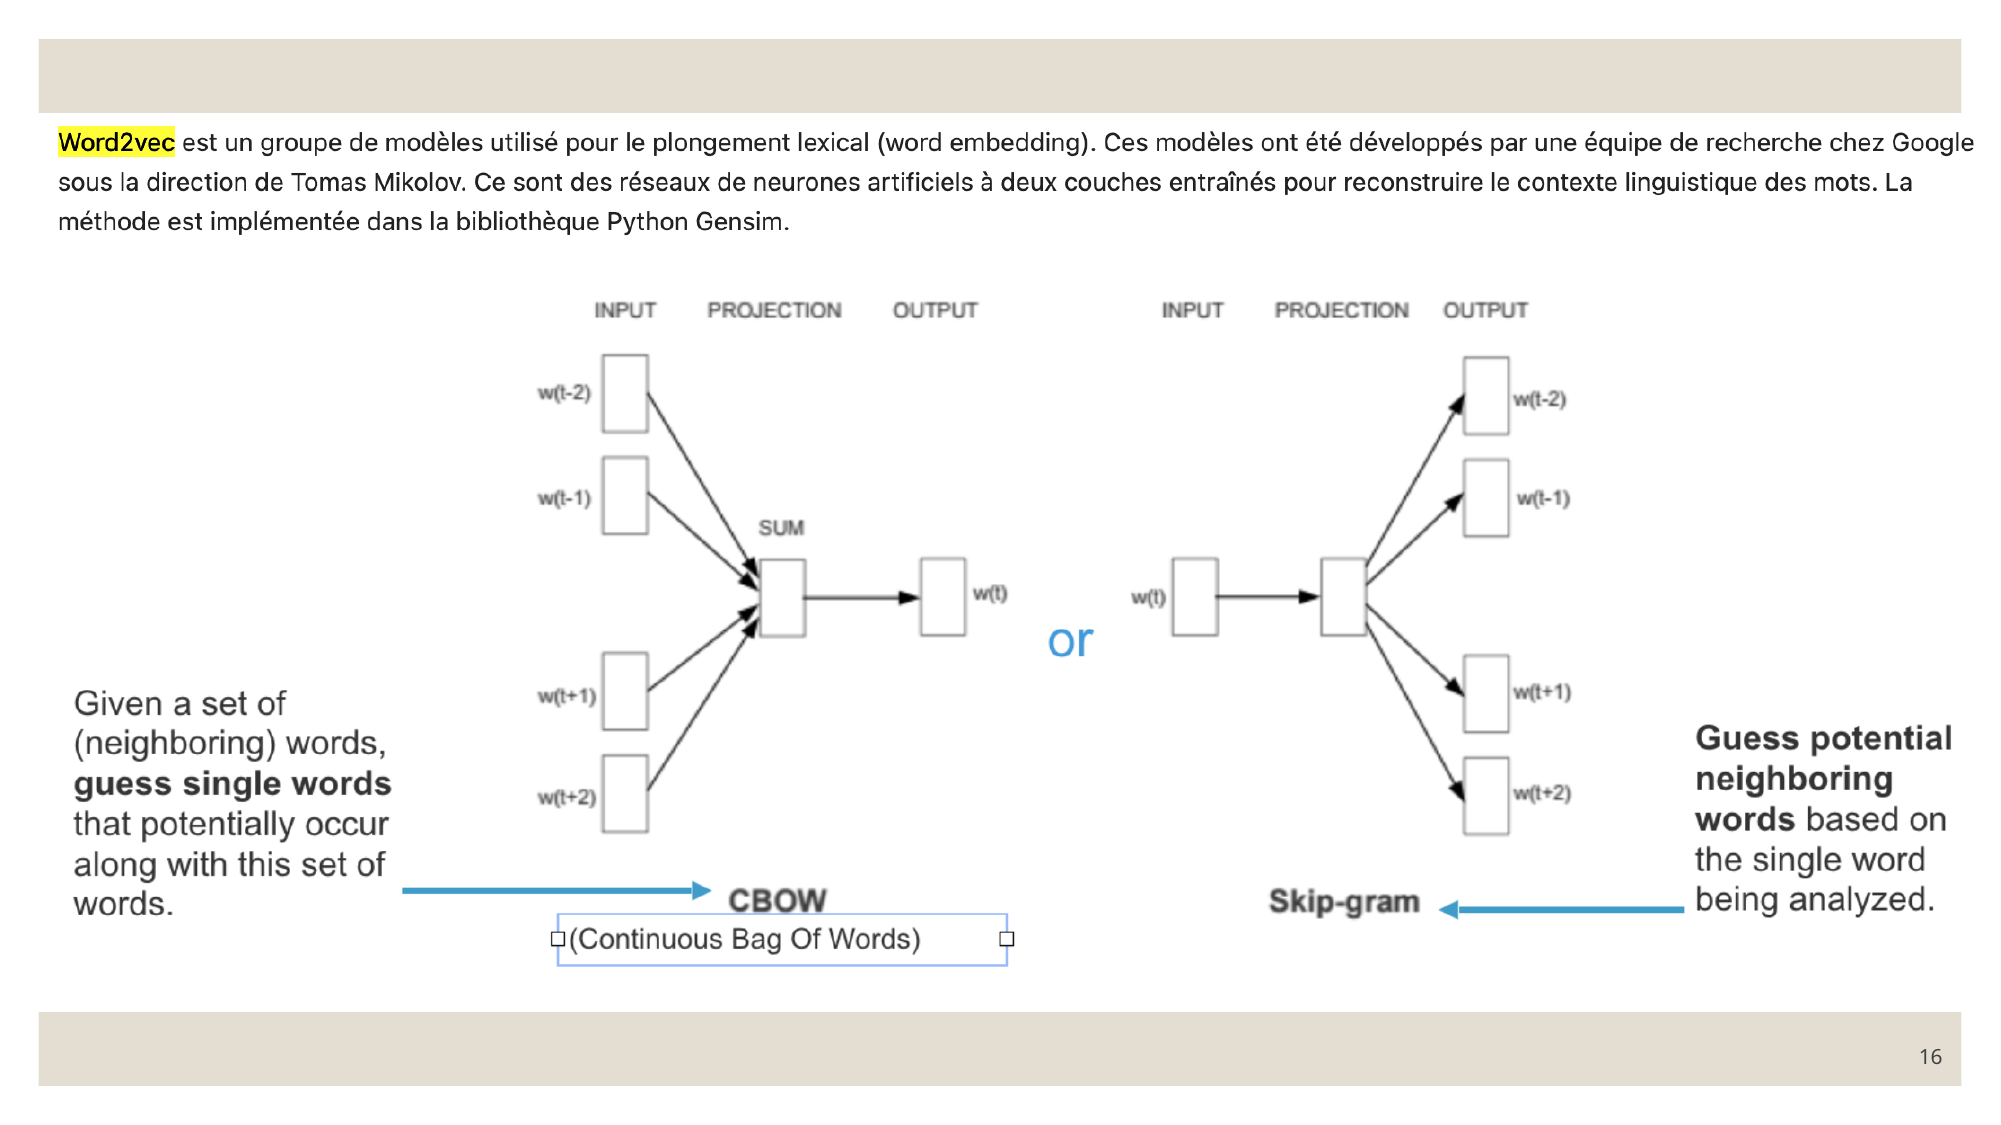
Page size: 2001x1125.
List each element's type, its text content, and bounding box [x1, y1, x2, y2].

picture [0, 113, 2000, 1012]
slide_number 16 [1717, 1034, 1958, 1080]
